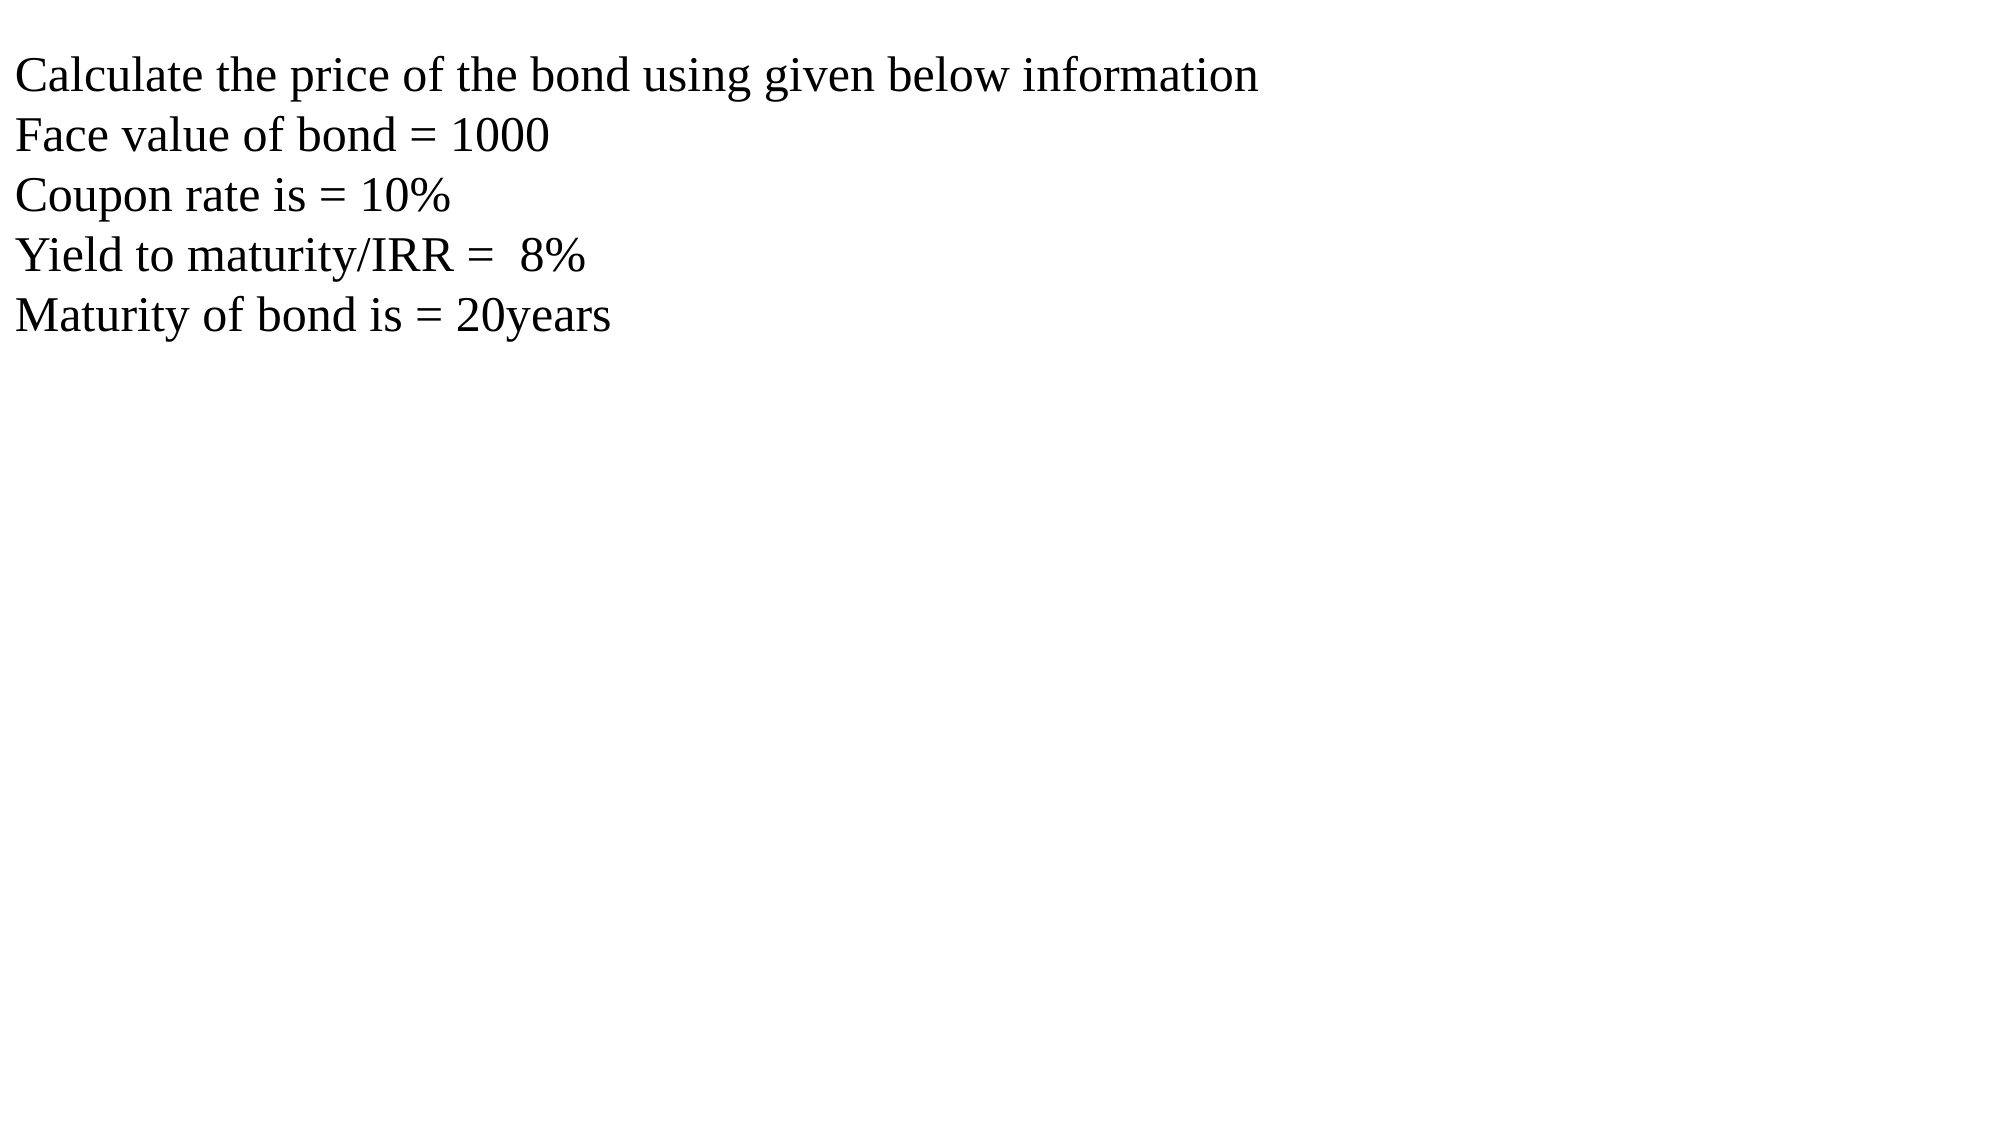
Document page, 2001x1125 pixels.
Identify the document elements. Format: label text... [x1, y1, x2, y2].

text_box Calculate the price of the bond using given below information Face value of bond = 1000 Coupon rate is = 10% Yield to maturity/IRR = 8% Maturity of bond is = 20years [0, 34, 1975, 350]
